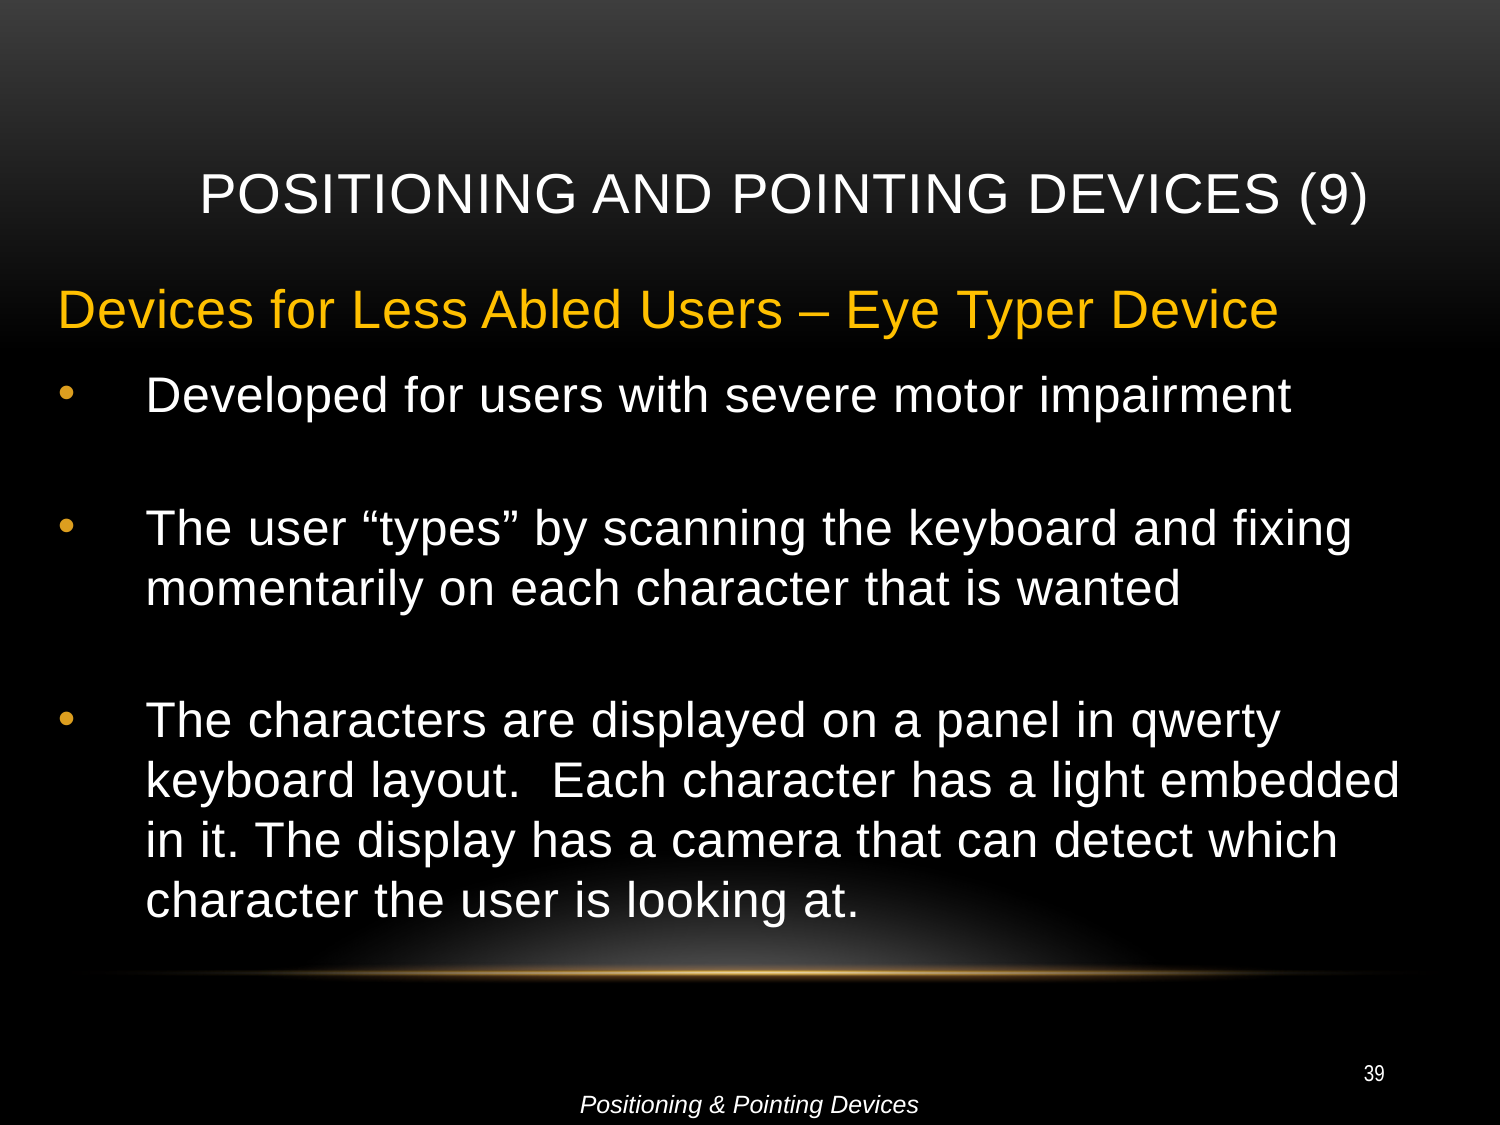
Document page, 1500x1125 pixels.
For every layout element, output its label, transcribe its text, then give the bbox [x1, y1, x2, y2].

picture [0, 0, 1500, 1081]
title Positioning and pointing devices (9) [99, 45, 1400, 233]
text_box Devices for Less Abled Users – Eye Typer Device Developed for users with severe motor impairment The user “types” by scanning the keyboard and fixing momentarily on each character that is wanted The characters are displayed on a panel in qwerty keyboard layout. Each character has a light embedded in it. The display has a camera that can detect which character the user is looking at. [43, 267, 1435, 1000]
text_box Positioning & Pointing Devices [0, 1081, 1500, 1125]
slide_number 39 [1237, 1042, 1400, 1081]
